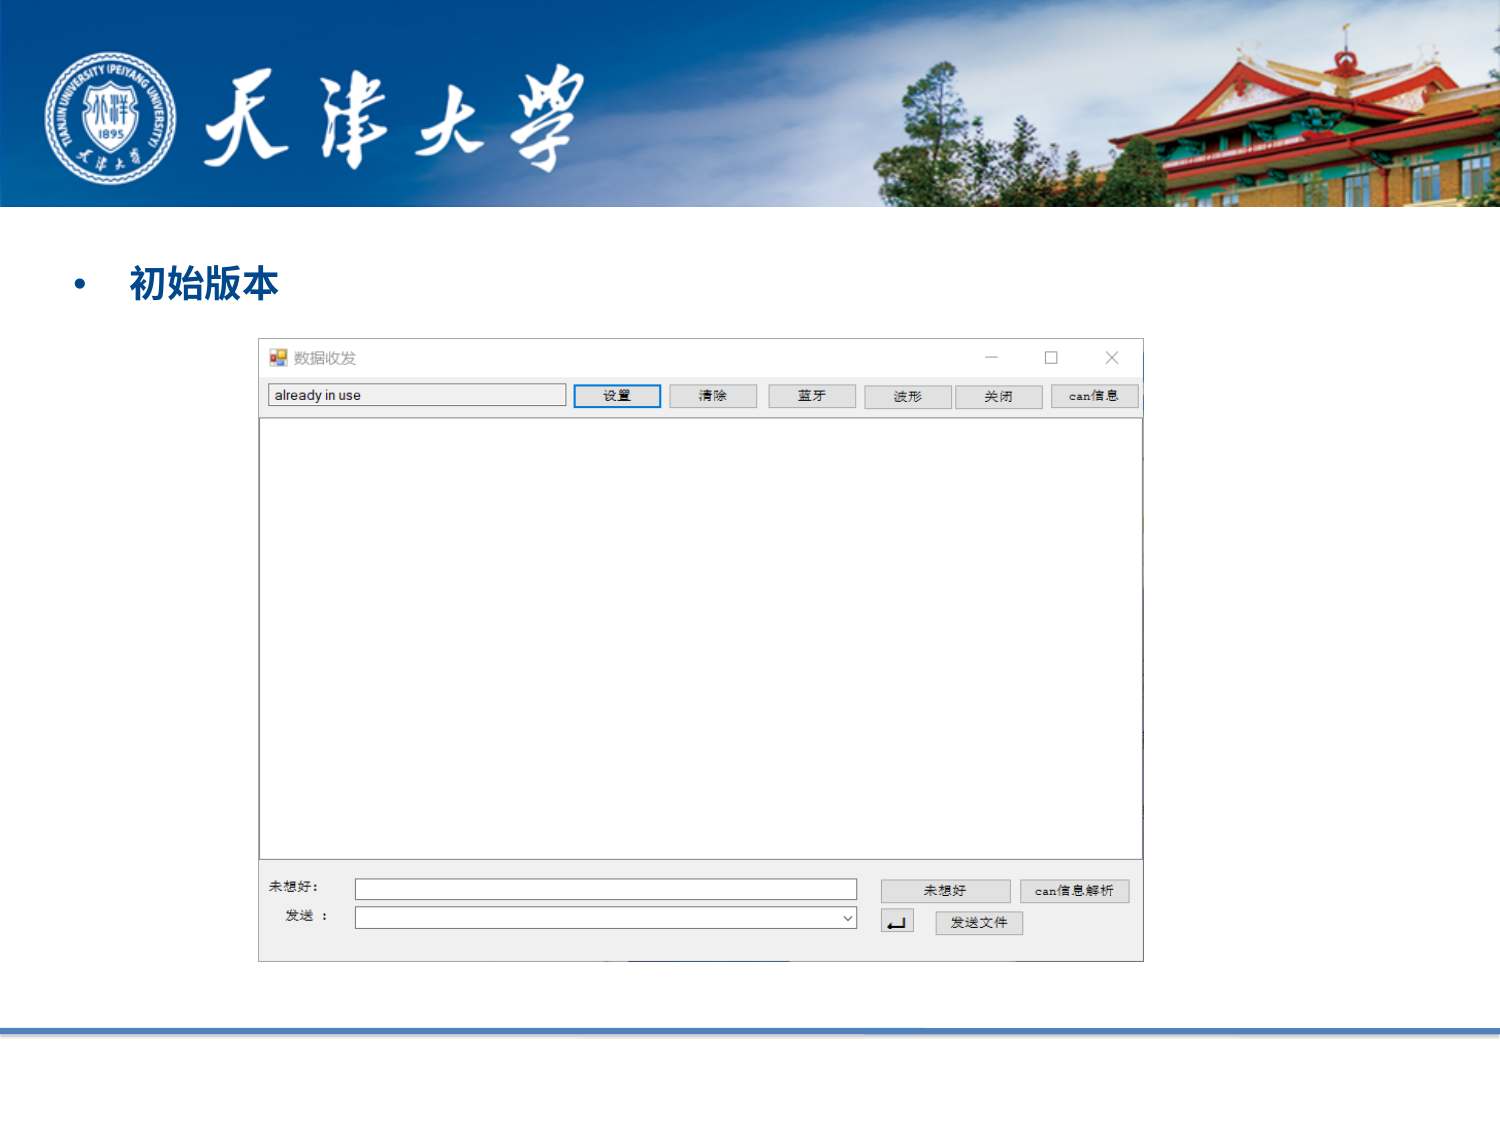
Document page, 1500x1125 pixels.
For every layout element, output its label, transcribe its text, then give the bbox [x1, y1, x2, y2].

picture [258, 338, 1144, 962]
list 初始版本 [58, 253, 1382, 844]
picture [0, 0, 1500, 207]
